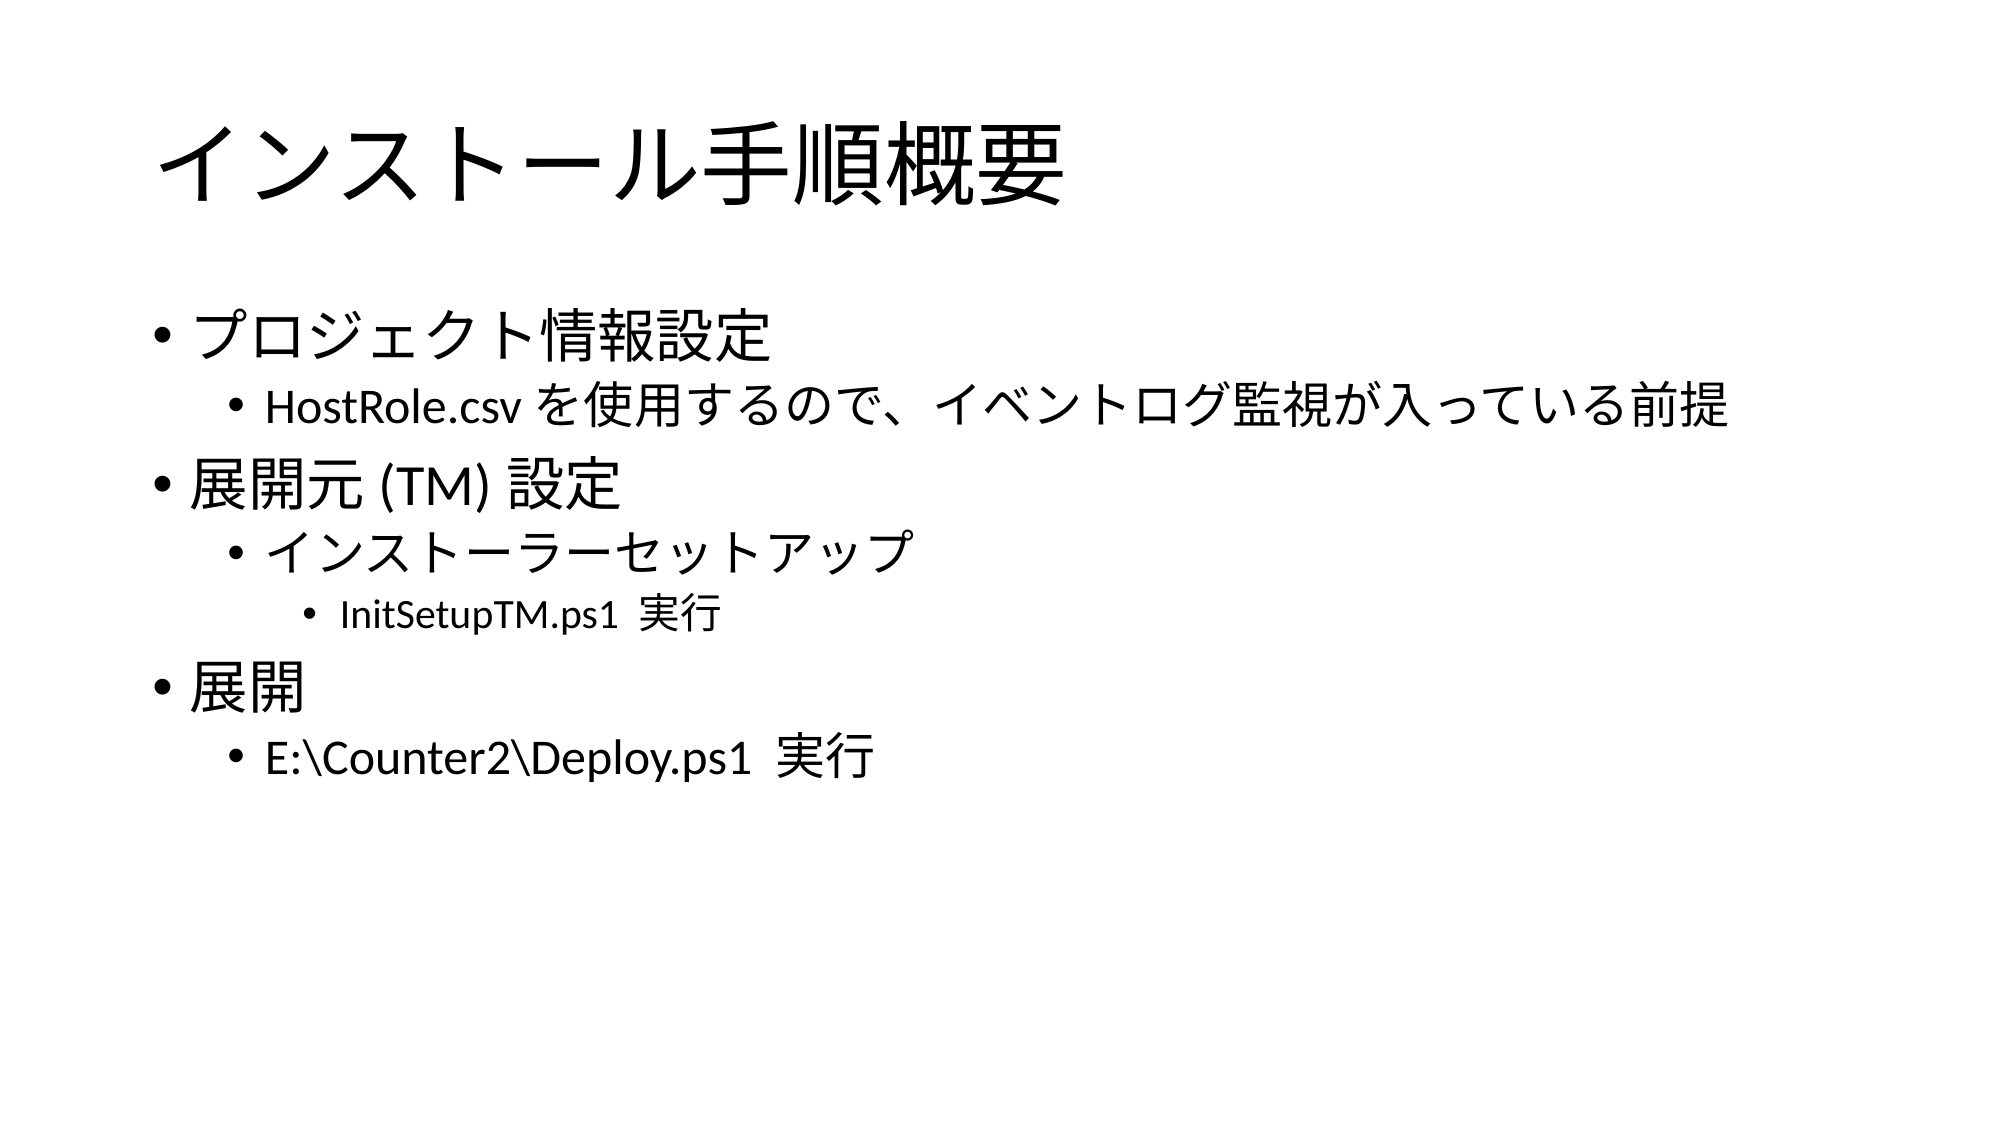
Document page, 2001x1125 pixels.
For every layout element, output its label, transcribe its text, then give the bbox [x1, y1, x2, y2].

title インストール手順概要 [137, 59, 1863, 278]
list プロジェクト情報設定 HostRole.csvを使用するので、イベントログ監視が入っている前提 展開元(TM)設定 インストーラーセットアップ InitSetupTM.ps1 実行 展開 E:\Counter2\Deploy.ps1 実行 [137, 299, 1863, 1014]
